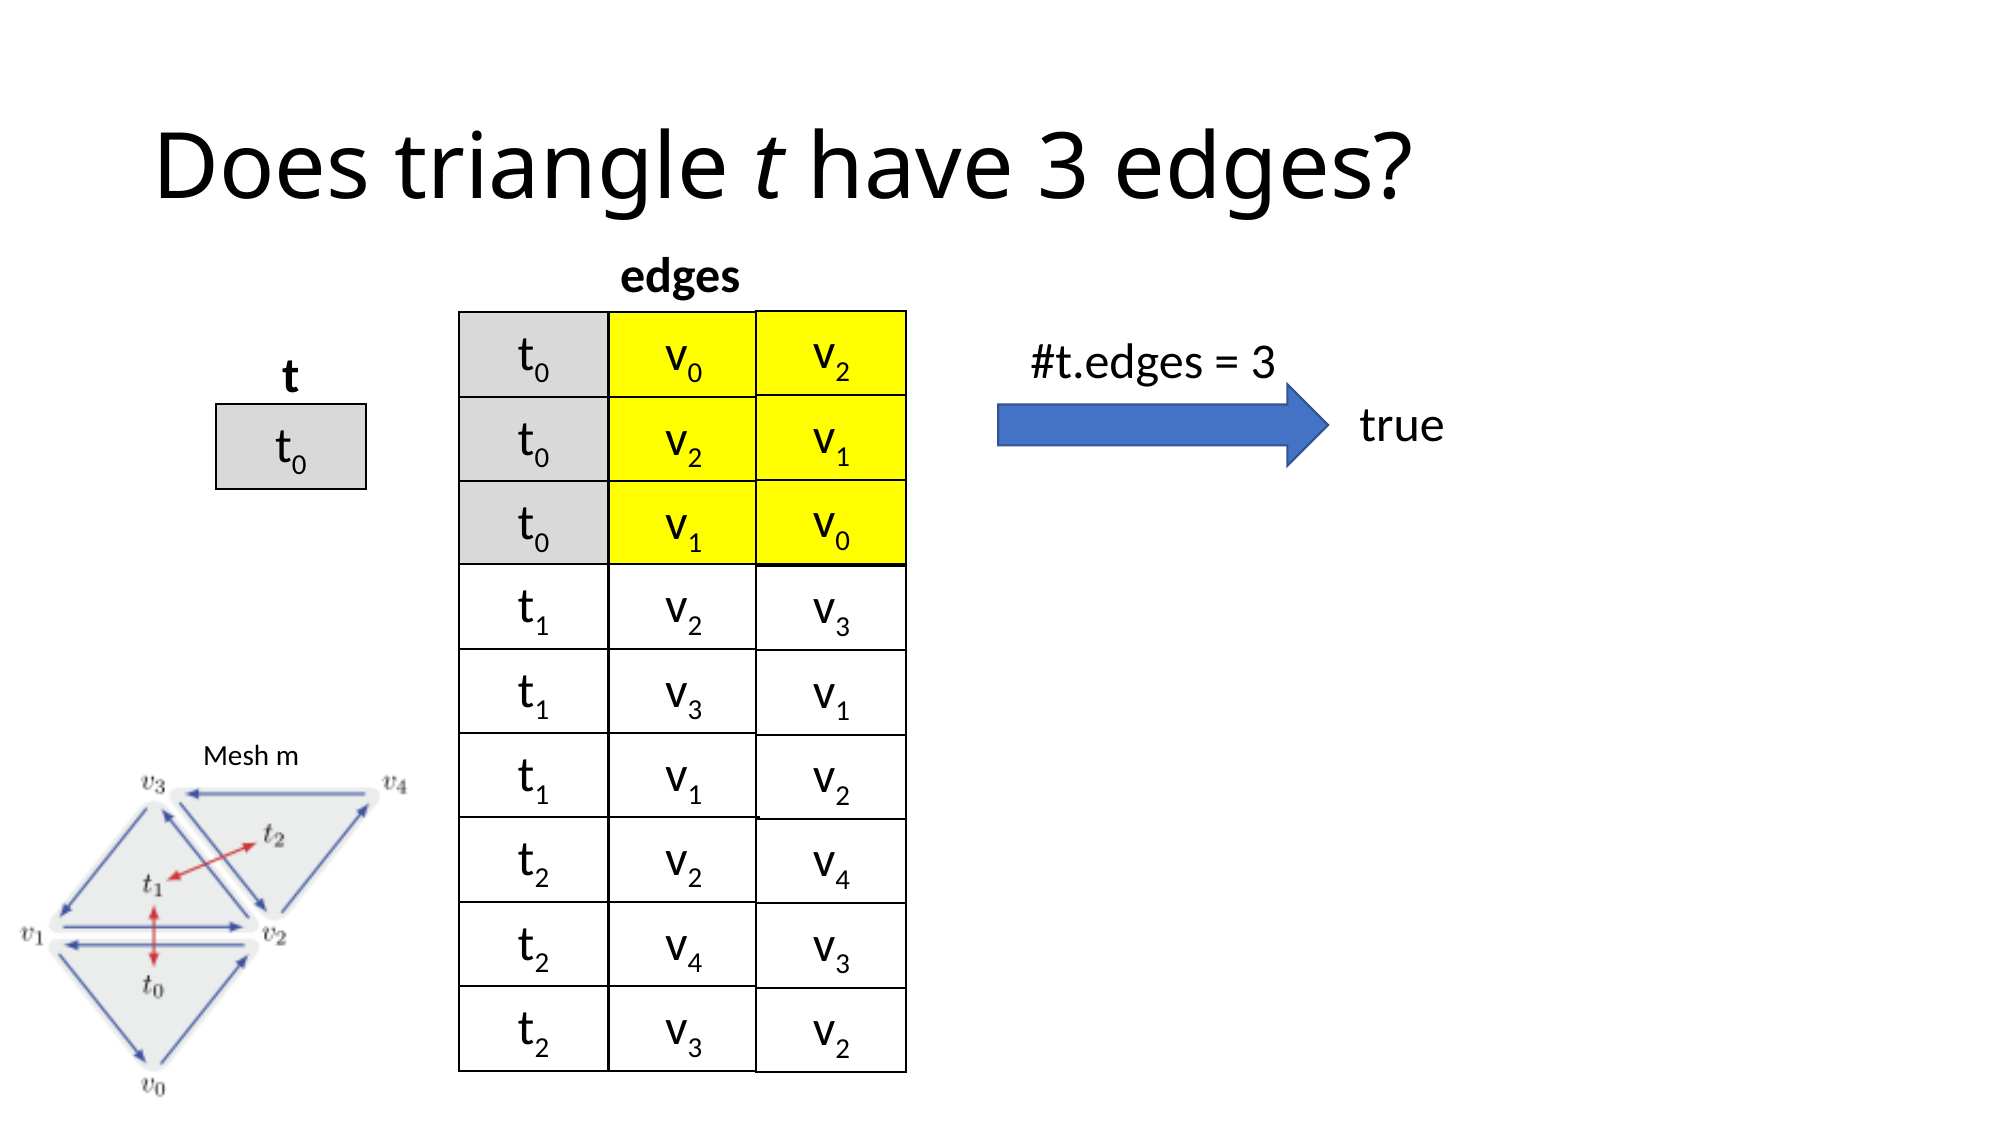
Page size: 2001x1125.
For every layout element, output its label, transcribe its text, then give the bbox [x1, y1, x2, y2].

text_box t2 [458, 816, 608, 901]
text_box v3 [755, 565, 907, 649]
text_box t2 [458, 985, 608, 1072]
text_box #t.edges = 3 [1015, 321, 1292, 397]
title Does triangle t have 3 edges? [137, 59, 1863, 278]
text_box v0 [608, 311, 755, 396]
text_box t0 [458, 480, 608, 563]
text_box v3 [608, 648, 755, 732]
text_box t0 [458, 311, 608, 396]
text_box t2 [458, 901, 608, 985]
text_box v1 [755, 649, 907, 734]
text_box v3 [755, 902, 907, 987]
text_box v4 [608, 901, 755, 985]
text_box true [1344, 384, 1460, 459]
text_box v2 [608, 816, 760, 901]
text_box [997, 387, 1330, 469]
text_box v2 [755, 734, 907, 818]
text_box t1 [458, 563, 608, 648]
text_box v2 [608, 563, 760, 648]
text_box v2 [755, 310, 907, 394]
text_box v2 [608, 396, 755, 480]
text_box t1 [458, 648, 608, 732]
text_box v1 [608, 480, 755, 563]
text_box Mesh m [188, 729, 315, 754]
text_box v1 [755, 394, 907, 479]
text_box v1 [608, 732, 755, 816]
text_box t0 [215, 403, 367, 490]
text_box v3 [608, 985, 755, 1072]
picture [5, 754, 438, 1116]
text_box t [267, 335, 315, 411]
text_box t1 [458, 732, 608, 816]
text_box edges [605, 235, 756, 310]
text_box v2 [755, 987, 907, 1073]
text_box t0 [458, 396, 608, 480]
text_box v0 [755, 479, 907, 565]
text_box v4 [755, 818, 907, 902]
